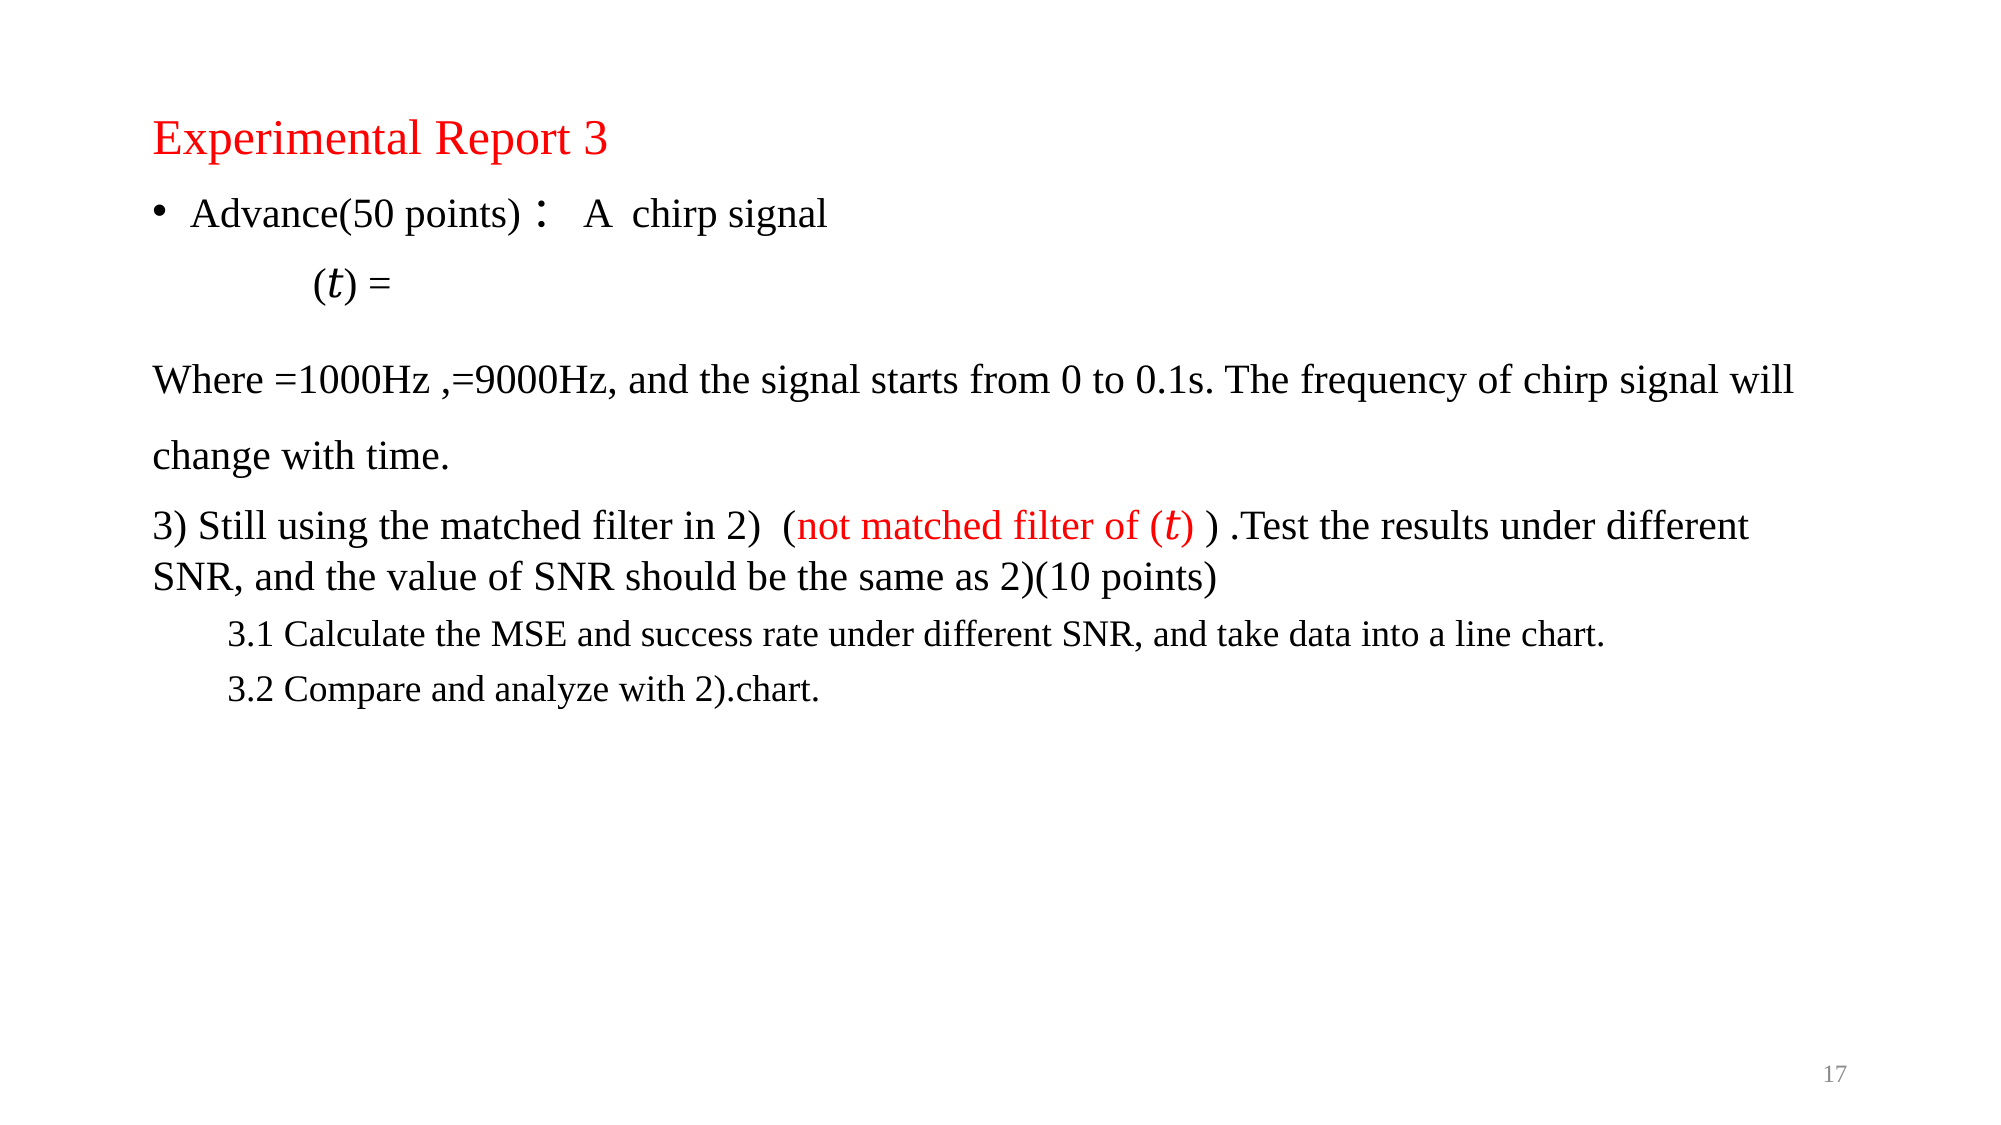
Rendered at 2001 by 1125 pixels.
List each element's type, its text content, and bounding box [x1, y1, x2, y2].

slide_number 17 [1412, 1042, 1863, 1103]
